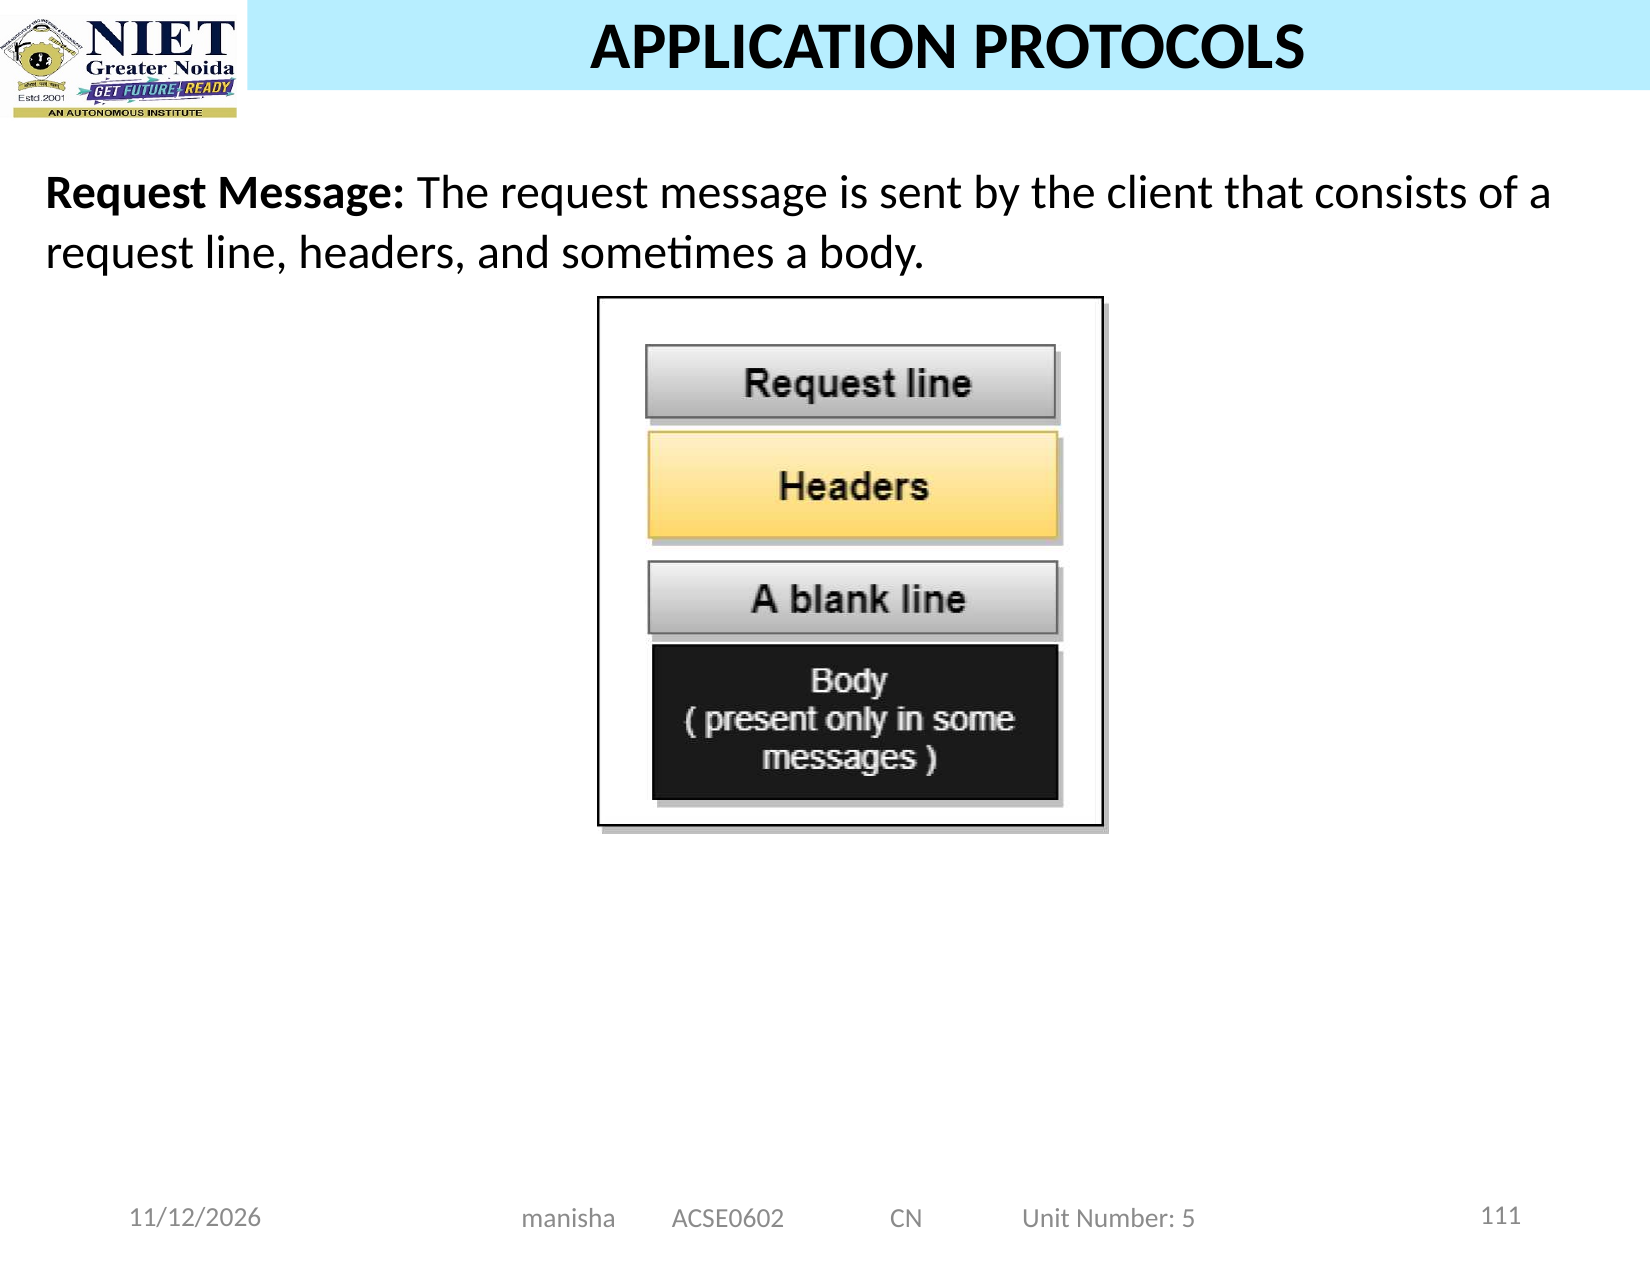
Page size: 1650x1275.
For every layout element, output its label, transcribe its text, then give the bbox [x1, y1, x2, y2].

picture [597, 296, 1109, 834]
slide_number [113, 1181, 300, 1250]
footer manisha ACSE0602 CN Unit Number: 5 [405, 1184, 1314, 1250]
picture [0, 0, 237, 146]
text_box Request Message: The request message is sent by the client that consists of a request line, headers, and sometimes a body. [45, 159, 1575, 266]
slide_number 111 [1433, 1179, 1537, 1248]
title APPLICATION PROTOCOLS [247, 0, 1650, 91]
